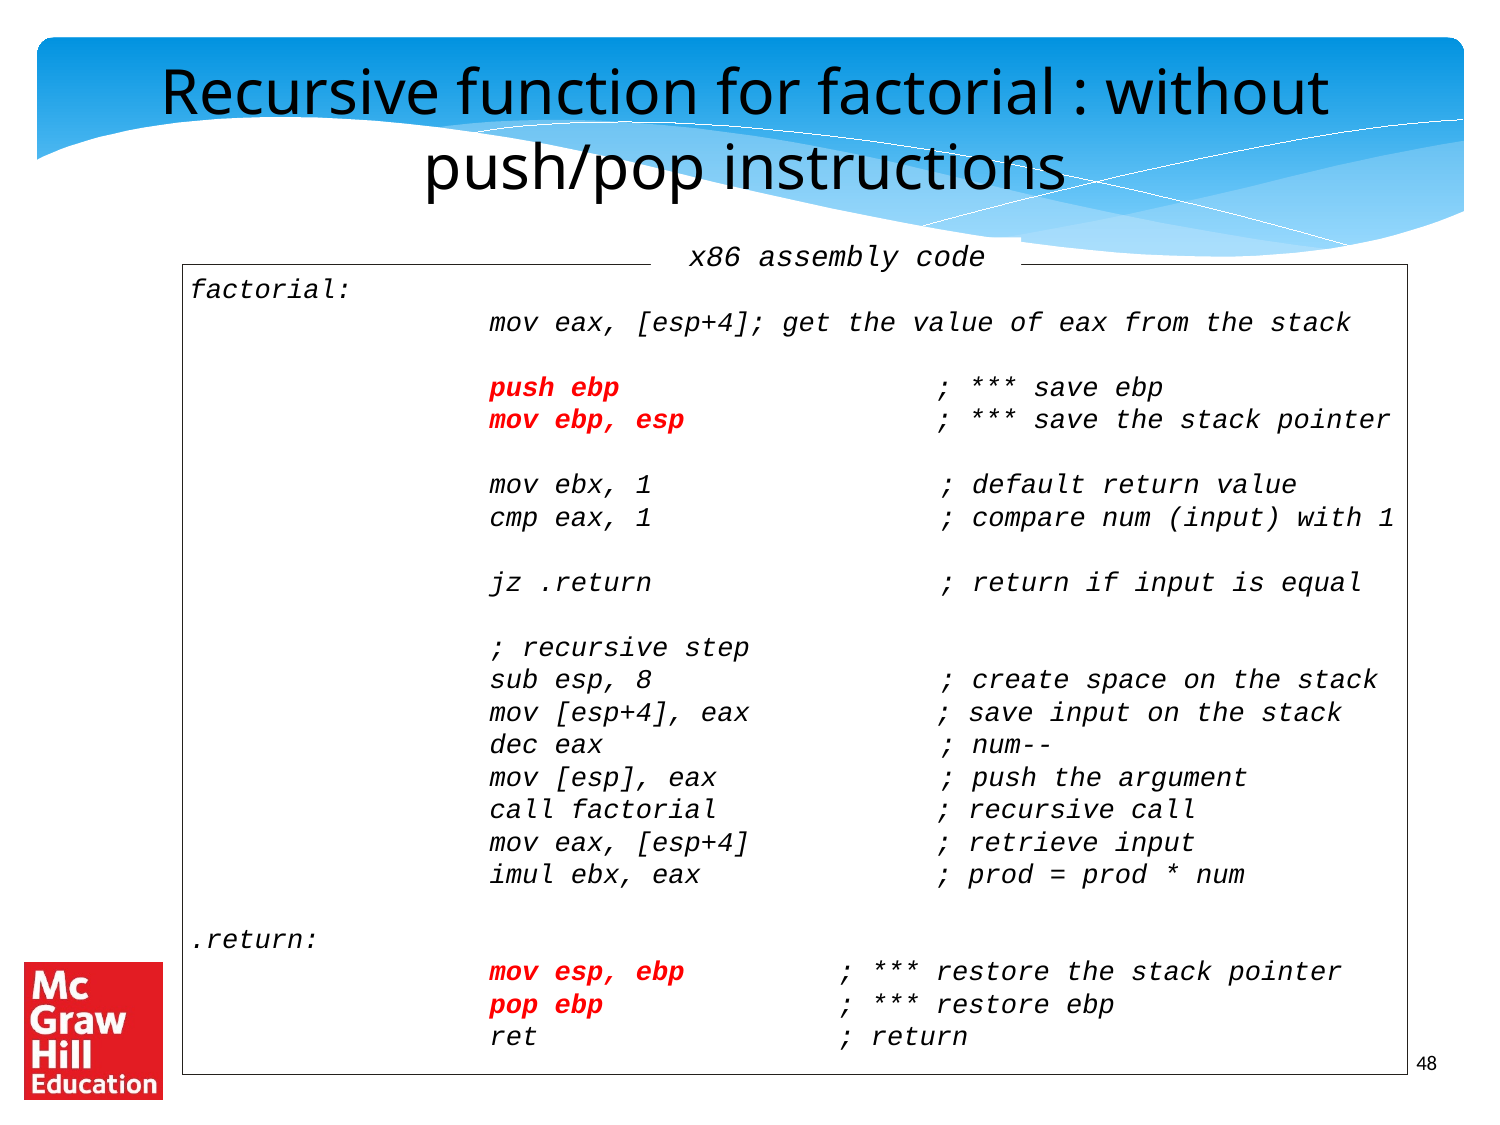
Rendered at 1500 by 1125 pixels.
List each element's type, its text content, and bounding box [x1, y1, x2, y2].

title Recursive function for factorial : without push/pop instructions [137, 50, 1355, 204]
picture [24, 962, 163, 1100]
text_box factorial: mov eax, [esp+4]; get the value of eax from the stack push ebp ; *** save ebp mov ebp, esp ; *** save the stack pointer mov ebx, 1 ; default return value cmp eax, 1 ; compare num (input) with 1 jz .return ; return if input is equal ; recursive step sub esp, 8 ; create space on the stack mov [esp+4], eax ; save input on the stack dec eax ; num-- mov [esp], eax ; push the argument call factorial ; recursive call mov eax, [esp+4] ; retrieve input imul ebx, eax ; prod = prod * num .return: mov esp, ebp ; *** restore the stack pointer pop ebp ; *** restore ebp ret ; return [174, 264, 1438, 1092]
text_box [181, 237, 1408, 1076]
